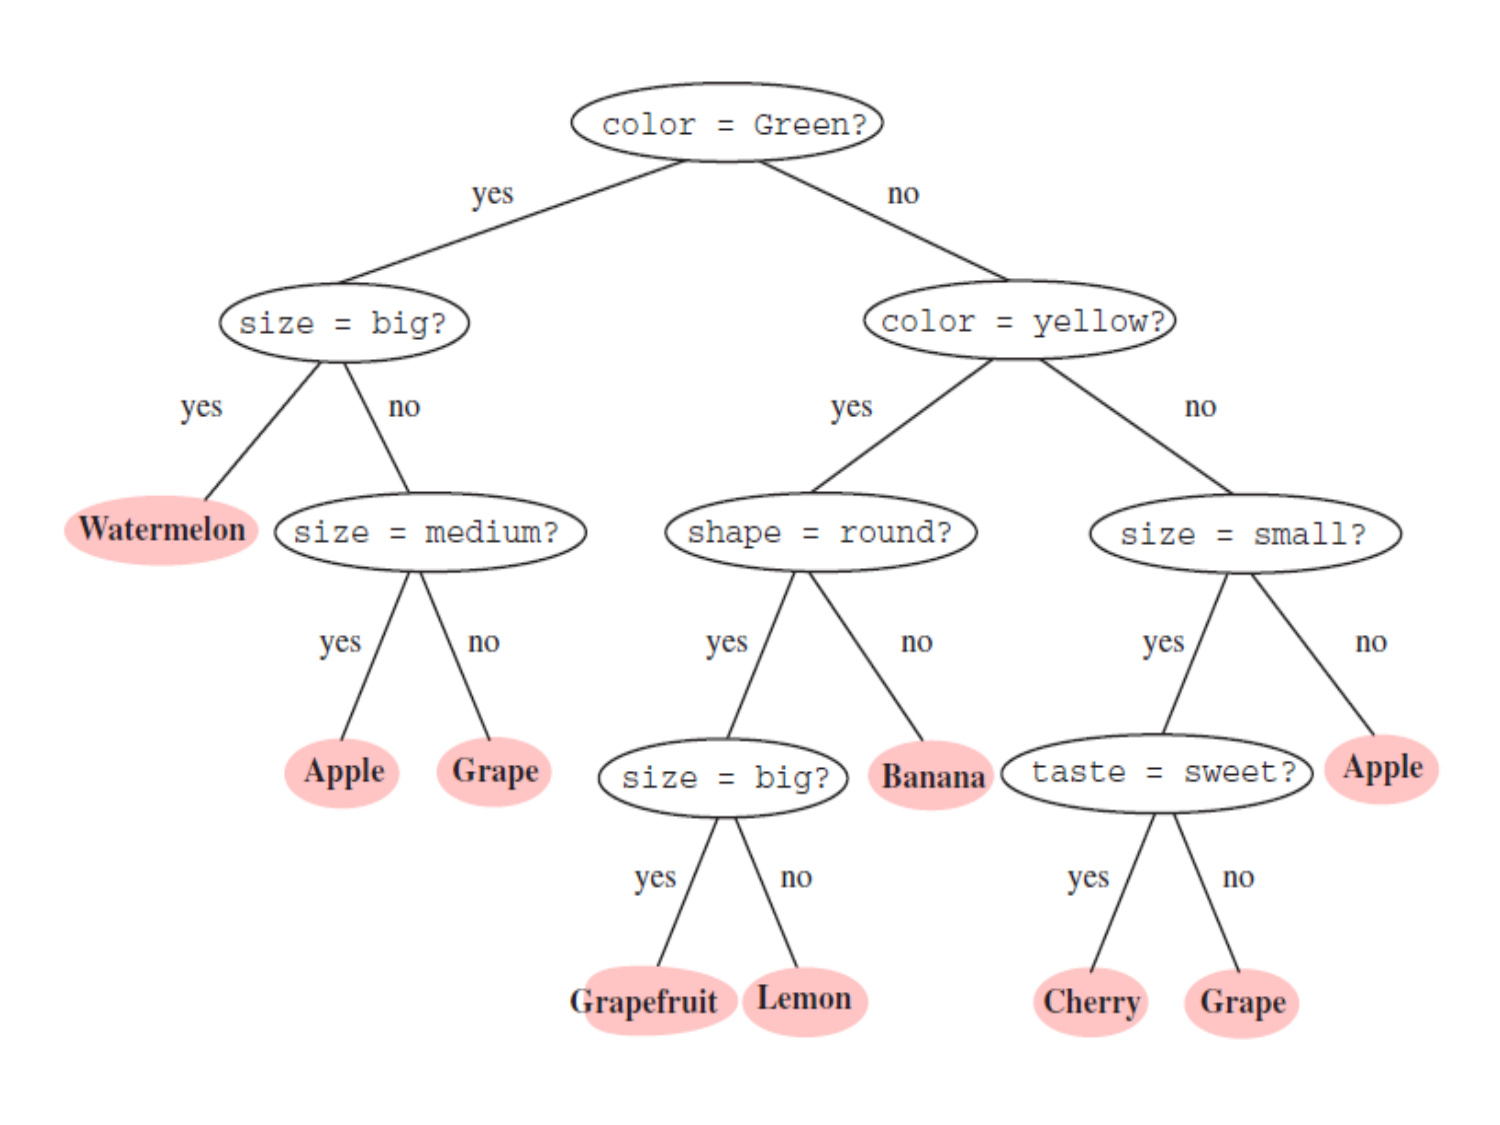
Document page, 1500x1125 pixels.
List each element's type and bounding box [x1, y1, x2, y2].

picture [49, 62, 1451, 1051]
